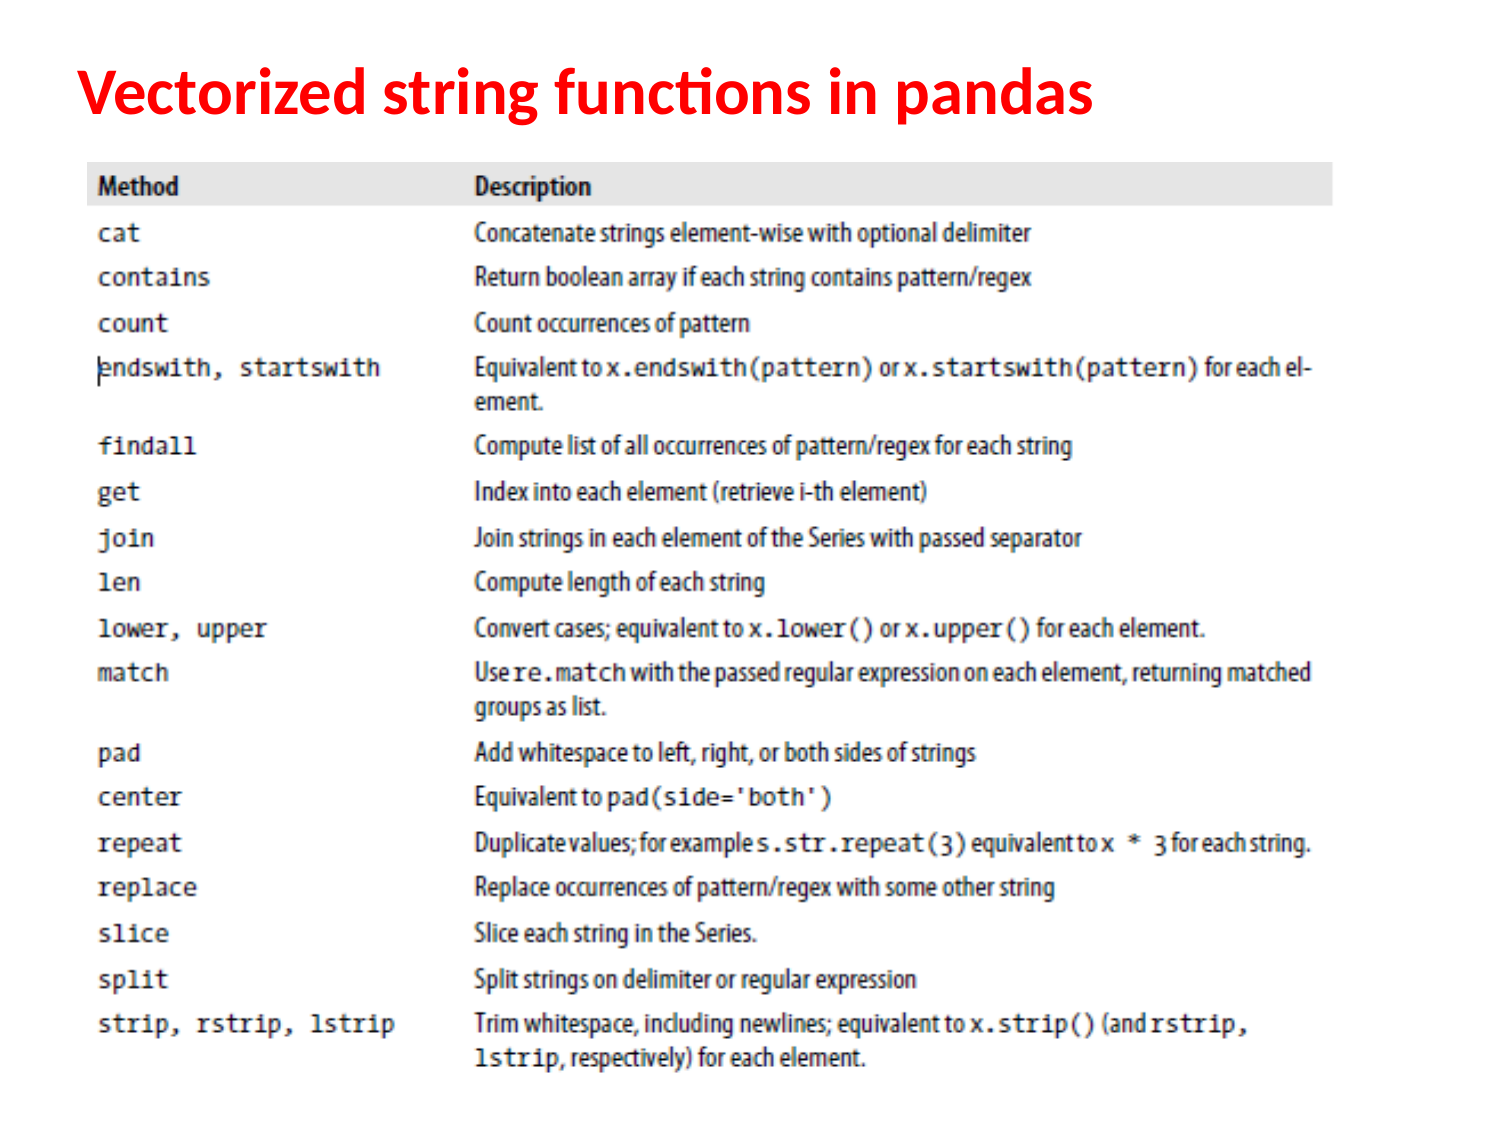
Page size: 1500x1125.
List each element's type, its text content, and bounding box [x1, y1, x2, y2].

picture [87, 162, 1413, 1076]
title Vectorized string functions in pandas [62, 37, 1413, 138]
